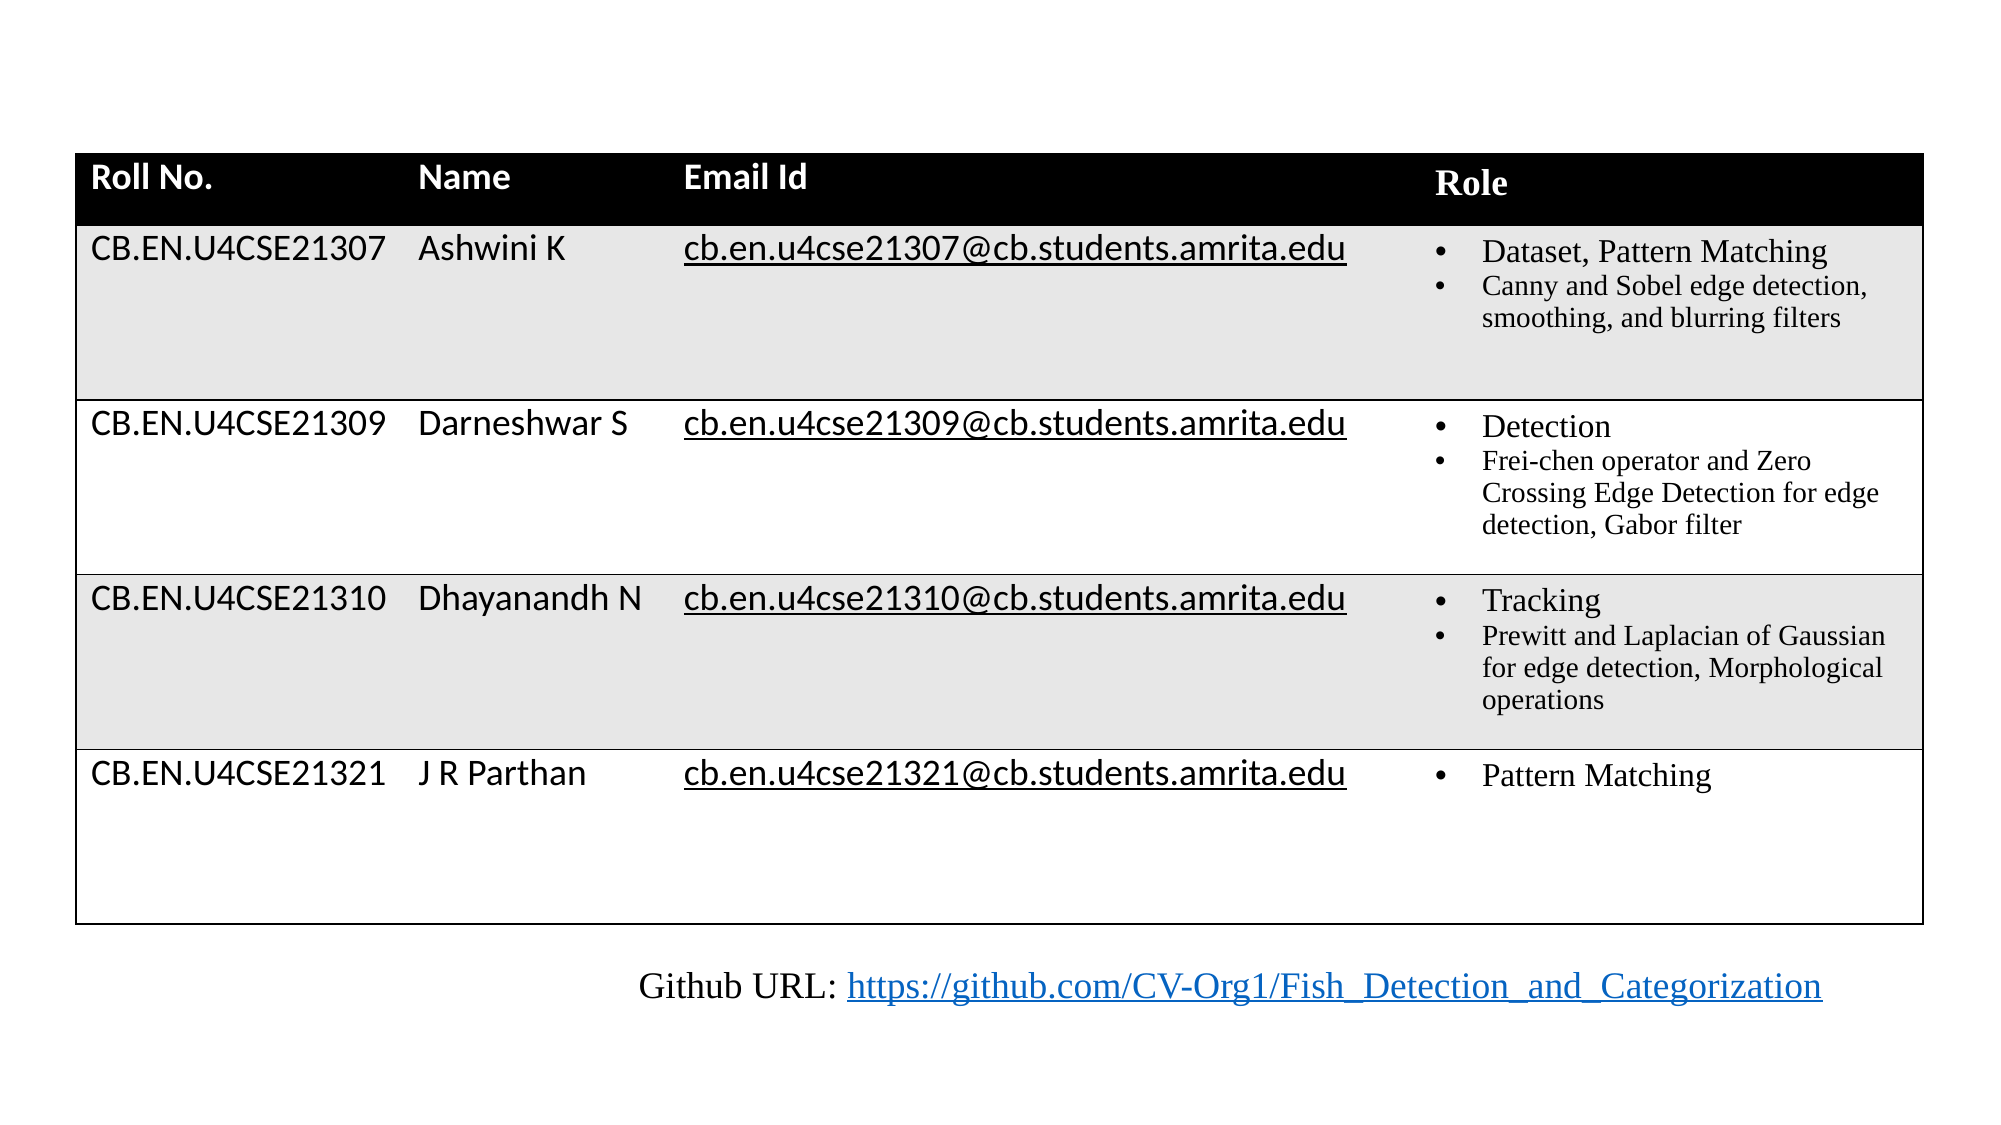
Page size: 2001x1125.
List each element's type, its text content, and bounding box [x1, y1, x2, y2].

text_box Github URL: https://github.com/CV-Org1/Fish_Detection_and_Categorization [623, 953, 1839, 1013]
table_cell cb.en.u4cse21321@cb.students.amrita.edu [669, 750, 1420, 923]
table_cell CB.EN.U4CSE21309 [77, 401, 403, 574]
table_cell J R Parthan [403, 750, 669, 923]
table_cell Pattern Matching [1420, 750, 1922, 923]
table_cell cb.en.u4cse21309@cb.students.amrita.edu [669, 401, 1420, 574]
table_cell CB.EN.U4CSE21310 [77, 575, 403, 749]
table_cell Ashwini K [403, 226, 669, 399]
table_cell Tracking Prewitt and Laplacian of Gaussian for edge detection, Morphological operations [1420, 575, 1922, 749]
table_cell Detection Frei-chen operator and Zero Crossing Edge Detection for edge detection, Gabor filter [1420, 401, 1922, 574]
table_cell CB.EN.U4CSE21307 [77, 226, 403, 399]
table_cell cb.en.u4cse21307@cb.students.amrita.edu [669, 226, 1420, 399]
table_header Name [403, 155, 669, 224]
table_cell Darneshwar S [403, 401, 669, 574]
table_cell cb.en.u4cse21310@cb.students.amrita.edu [669, 575, 1420, 749]
table_cell Dhayanandh N [403, 575, 669, 749]
table_header Roll No. [77, 155, 403, 224]
table_header Role [1420, 155, 1922, 224]
table_cell CB.EN.U4CSE21321 [77, 750, 403, 923]
table_header Email Id [669, 155, 1420, 224]
table_cell Dataset, Pattern Matching Canny and Sobel edge detection, smoothing, and blurring filters [1420, 226, 1922, 399]
